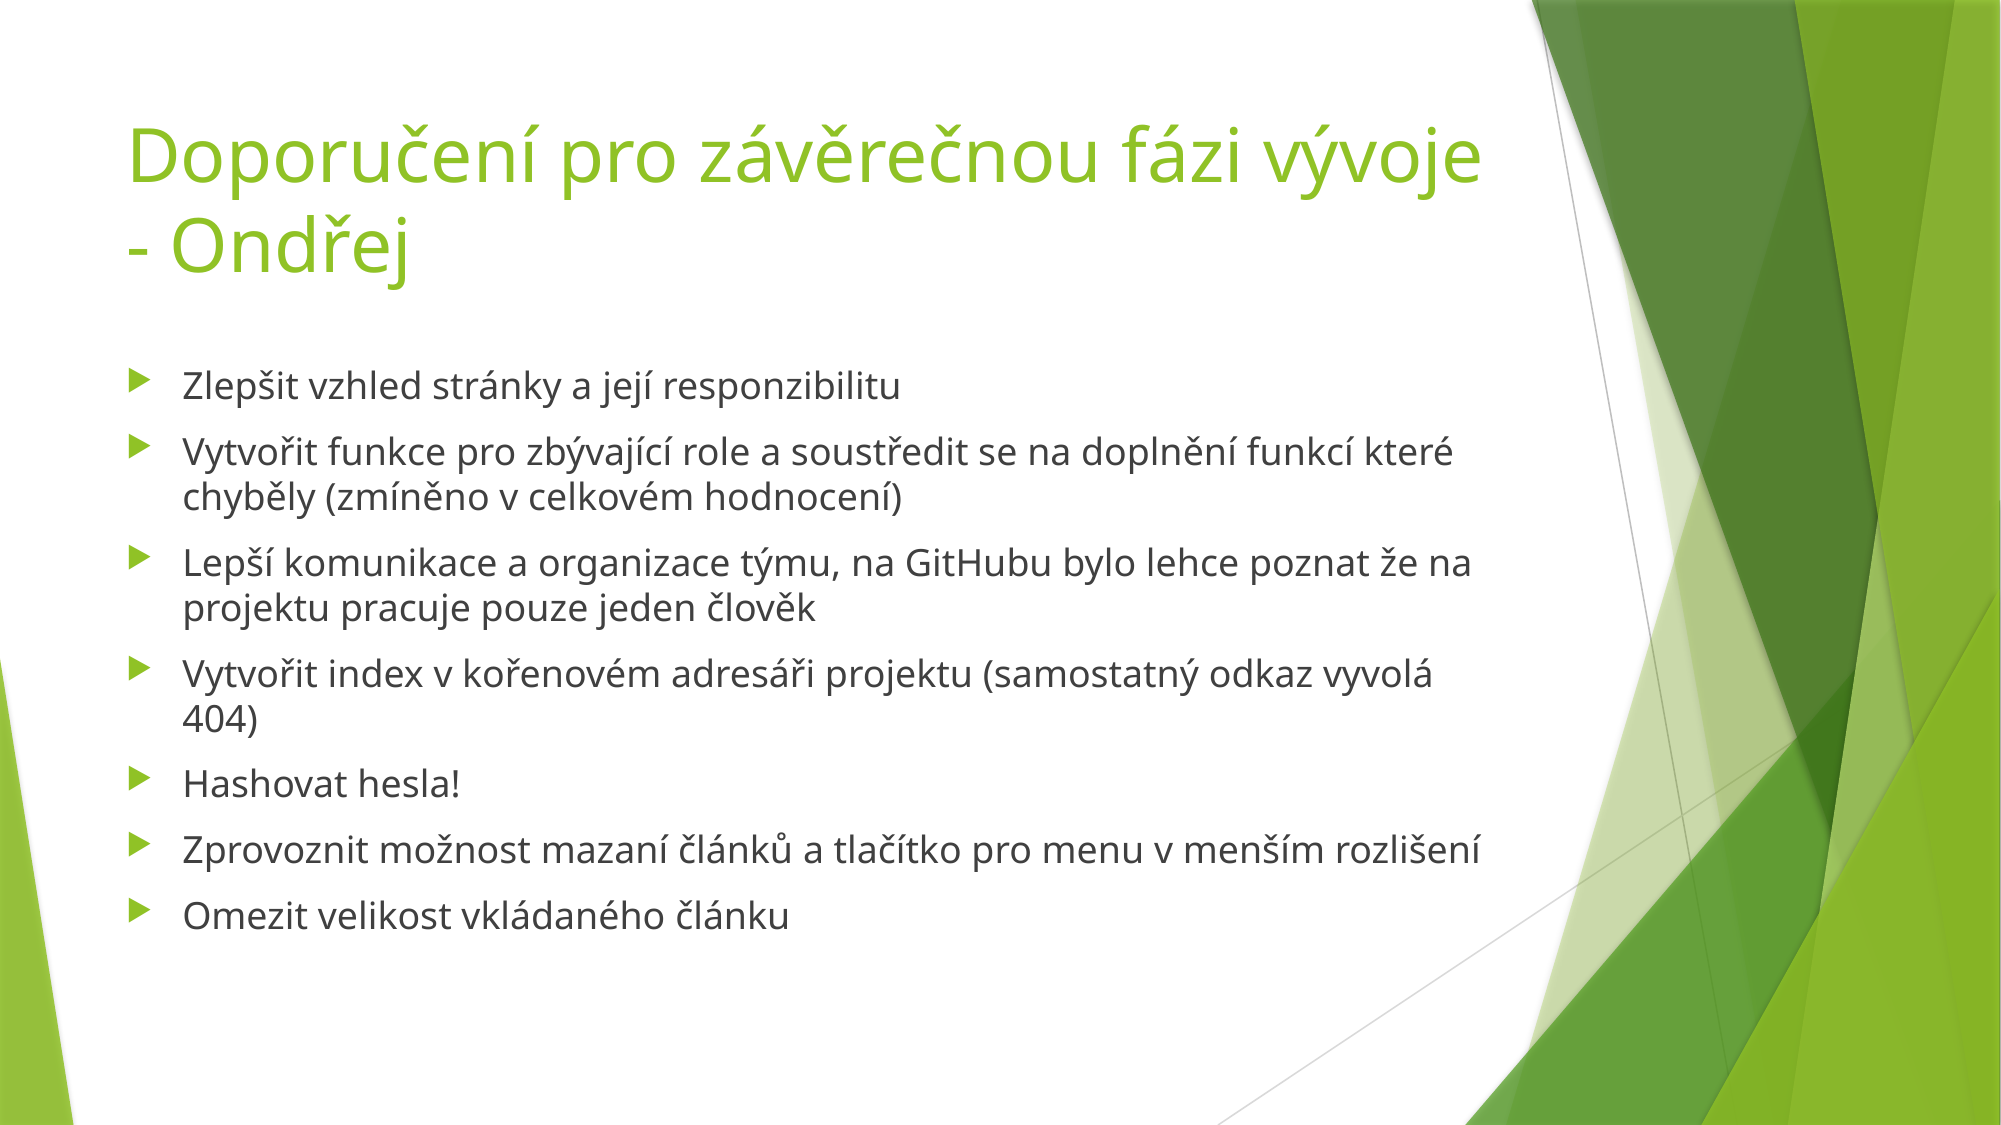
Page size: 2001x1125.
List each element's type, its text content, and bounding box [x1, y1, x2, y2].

title Doporučení pro závěrečnou fázi vývoje - Ondřej [111, 99, 1522, 317]
list Zlepšit vzhled stránky a její responzibilitu Vytvořit funkce pro zbývající role a soustředit se na doplnění funkcí které chyběly (zmíněno v celkovém hodnocení) Lepší komunikace a organizace týmu, na GitHubu bylo lehce poznat že na projektu pracuje pouze jeden člověk Vytvořit index v kořenovém adresáři projektu (samostatný odkaz vyvolá 404) Hashovat hesla! Zprovoznit možnost mazaní článků a tlačítko pro menu v menším rozlišení Omezit velikost vkládaného článku [111, 354, 1522, 992]
